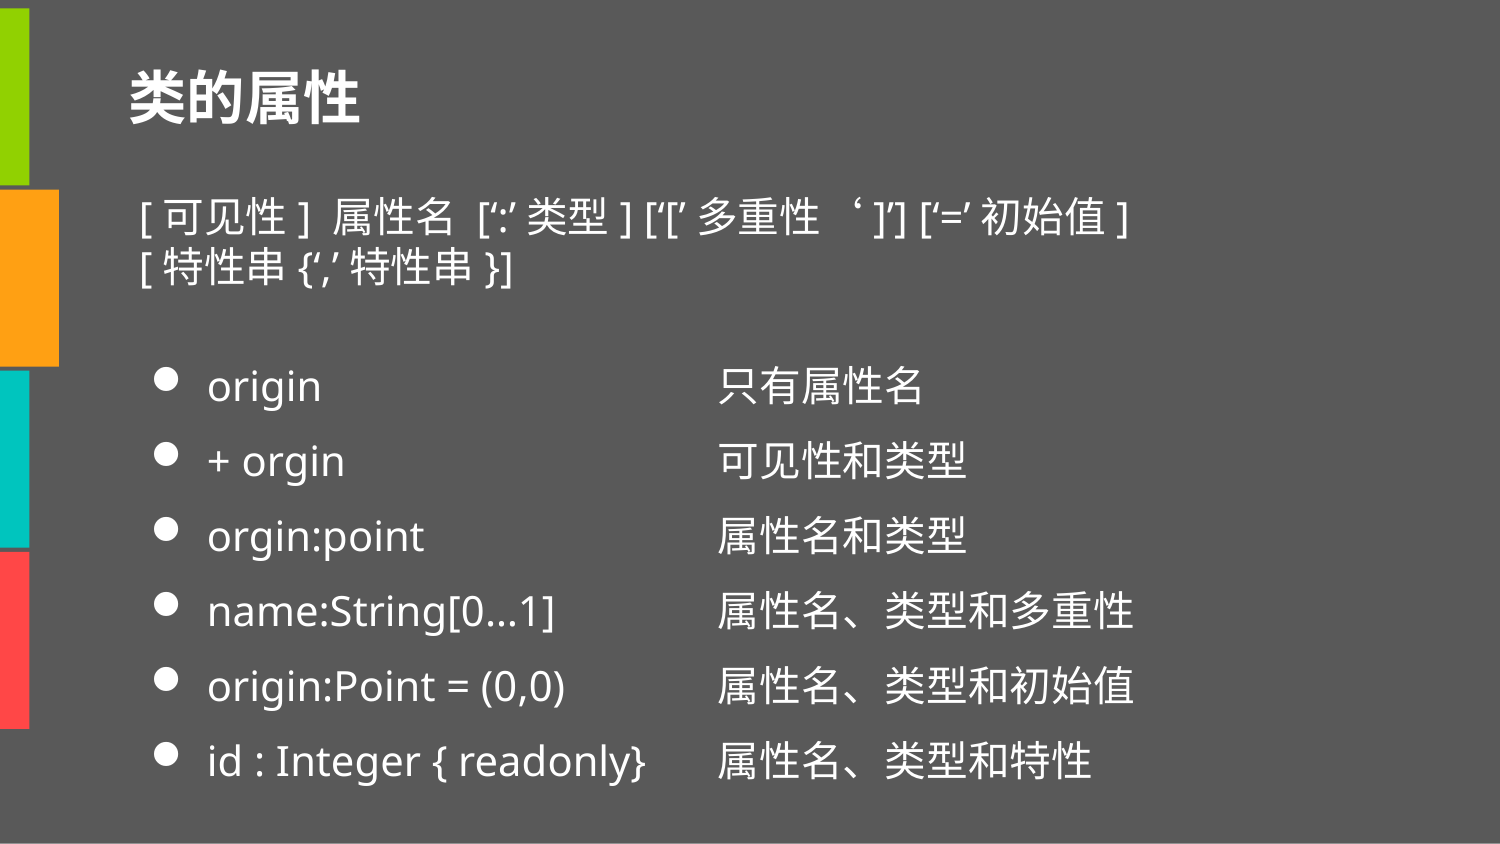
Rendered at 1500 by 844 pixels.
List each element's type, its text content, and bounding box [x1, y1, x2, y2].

text_box [0, 187, 61, 369]
text_box 类的属性 [113, 54, 377, 139]
text_box 只有属性名 可见性和类型 属性名和类型 属性名、类型和多重性 属性名、类型和初始值 属性名、类型和特性 [702, 327, 1388, 793]
text_box [0, 6, 32, 187]
text_box [可见性] 属性名 [‘:’类型] [‘[’多重性‘]’] [‘=’初始值] [特性串{‘,’特性串}] [123, 183, 1170, 299]
text_box [0, 369, 32, 550]
text_box [0, 550, 32, 731]
text_box origin + orgin orgin:point name:String[0…1] origin:Point = (0,0) id : Integer { readonly} [135, 327, 691, 793]
